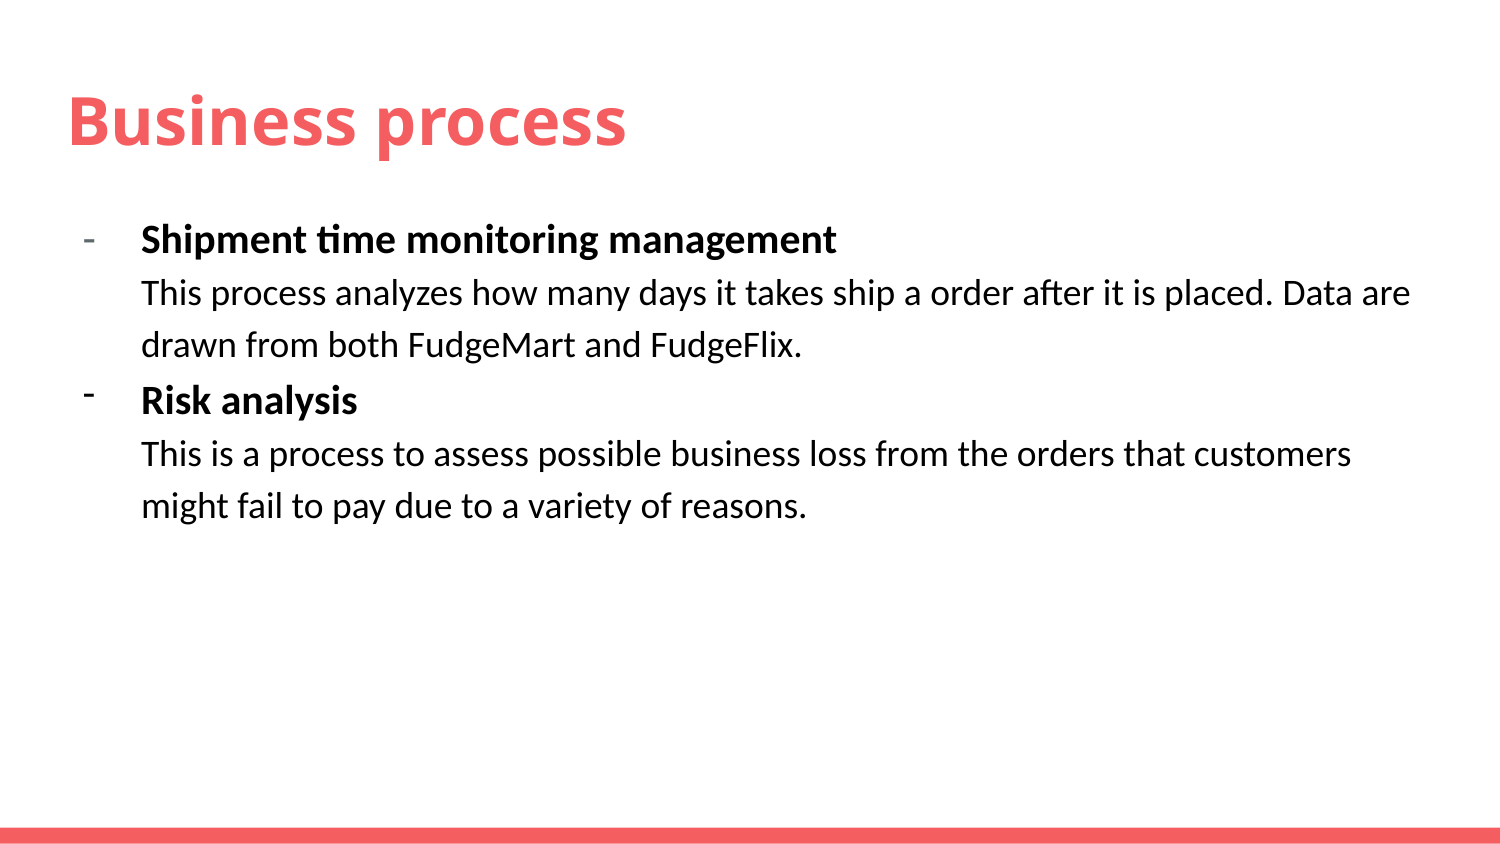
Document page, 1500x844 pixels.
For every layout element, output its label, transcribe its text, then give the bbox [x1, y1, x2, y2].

list Shipment time monitoring management This process analyzes how many days it takes ship a order after it is placed. Data are drawn from both FudgeMart and FudgeFlix. Risk analysis This is a process to assess possible business loss from the orders that customers might fail to pay due to a variety of reasons. [51, 189, 1449, 750]
title Business process [51, 64, 1449, 167]
